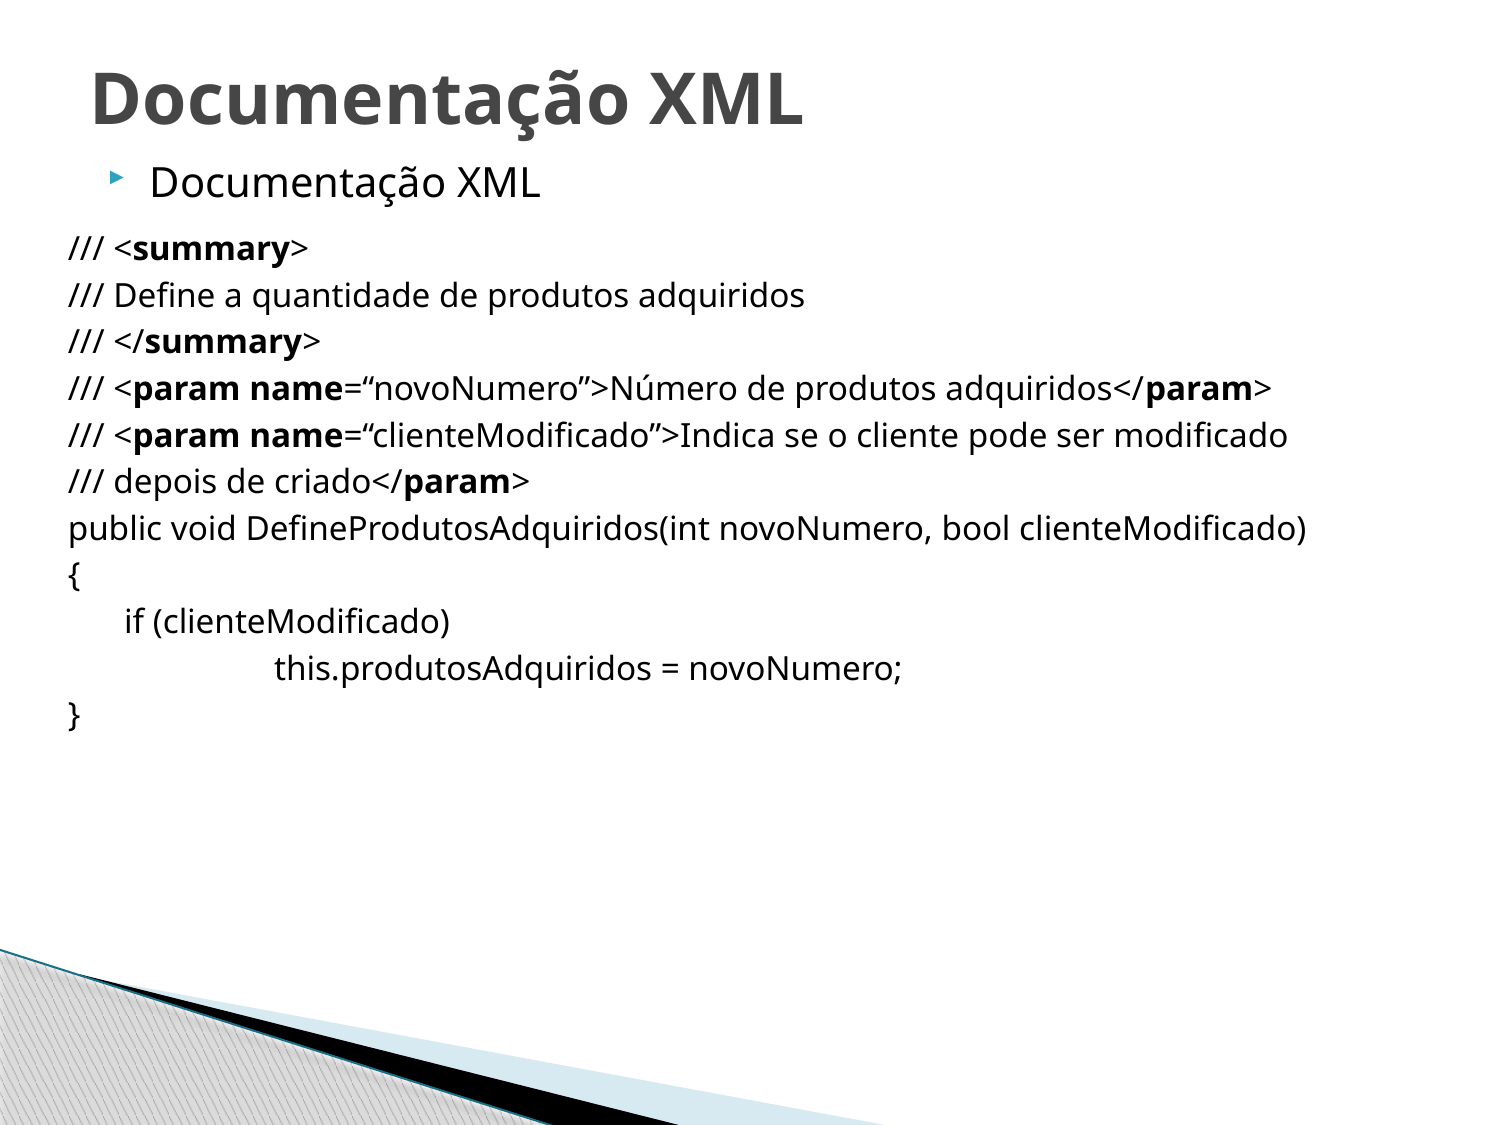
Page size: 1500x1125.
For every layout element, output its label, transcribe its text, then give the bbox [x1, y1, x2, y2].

title Documentação XML [75, 45, 1425, 220]
text_box /// <summary> /// Define a quantidade de produtos adquiridos /// </summary> /// <param name=“novoNumero”>Número de produtos adquiridos</param> /// <param name=“clienteModificado”>Indica se o cliente pode ser modificado /// depois de criado</param> public void DefineProdutosAdquiridos(int novoNumero, bool clienteModificado) { if (clienteModificado) this.produtosAdquiridos = novoNumero; } [53, 220, 1447, 811]
